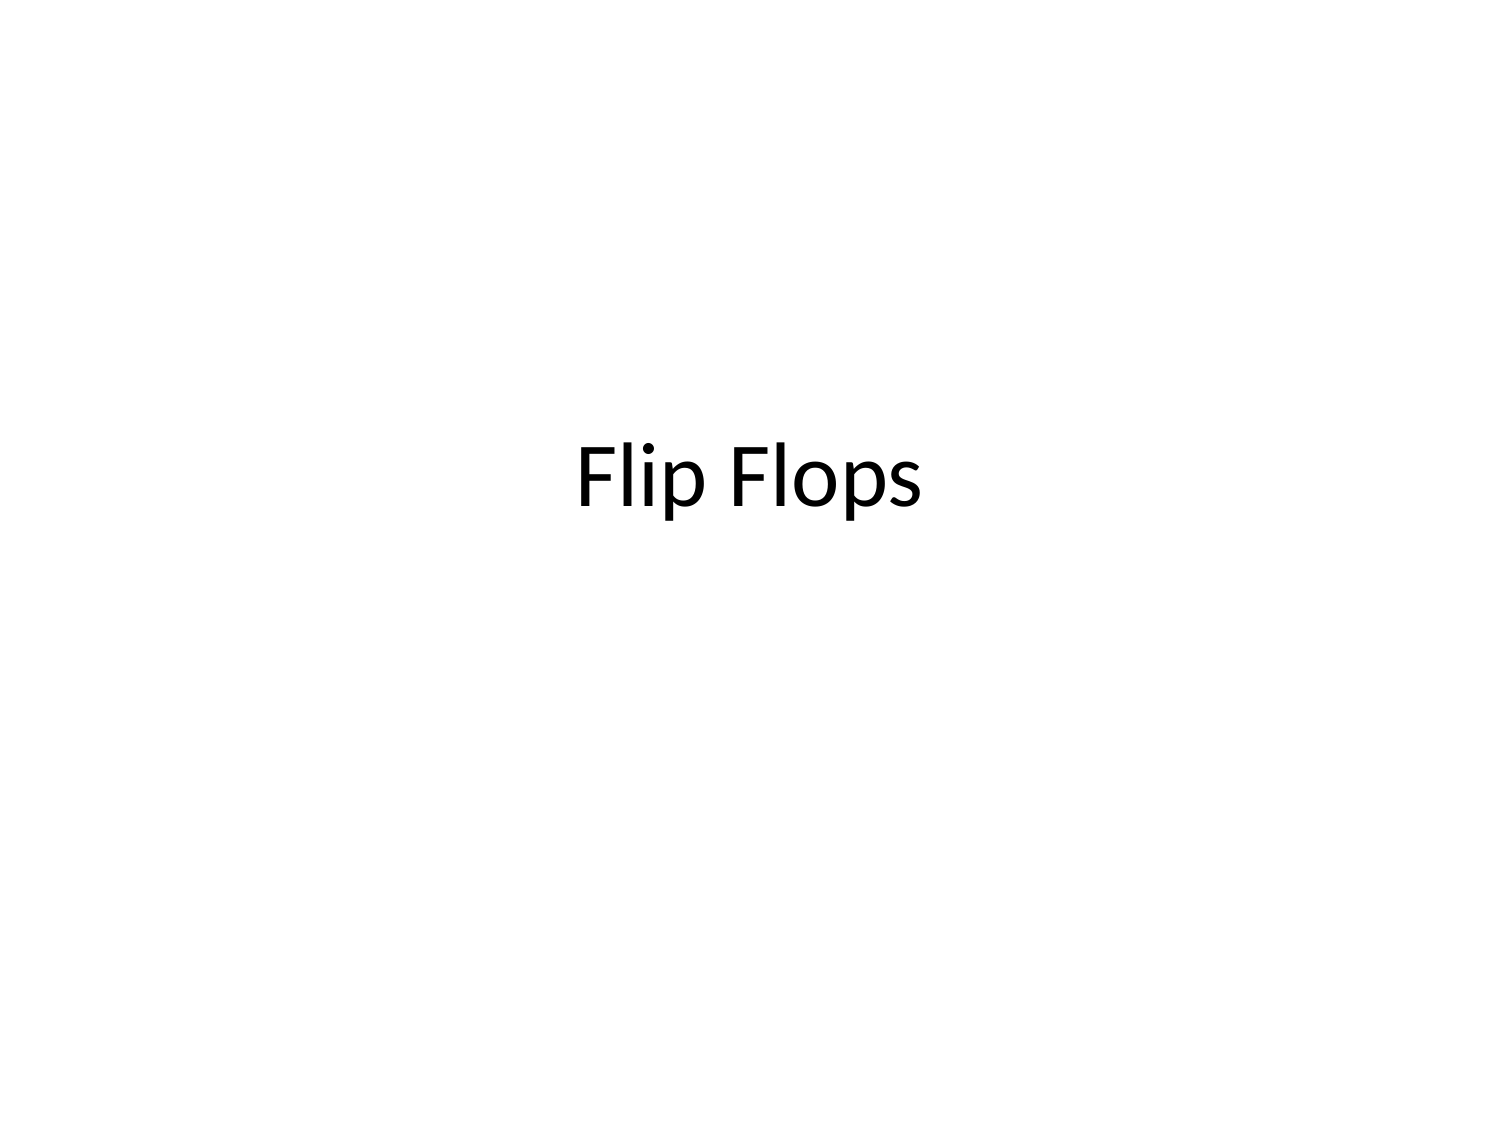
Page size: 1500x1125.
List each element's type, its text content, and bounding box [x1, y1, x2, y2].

title Flip Flops [112, 349, 1388, 591]
